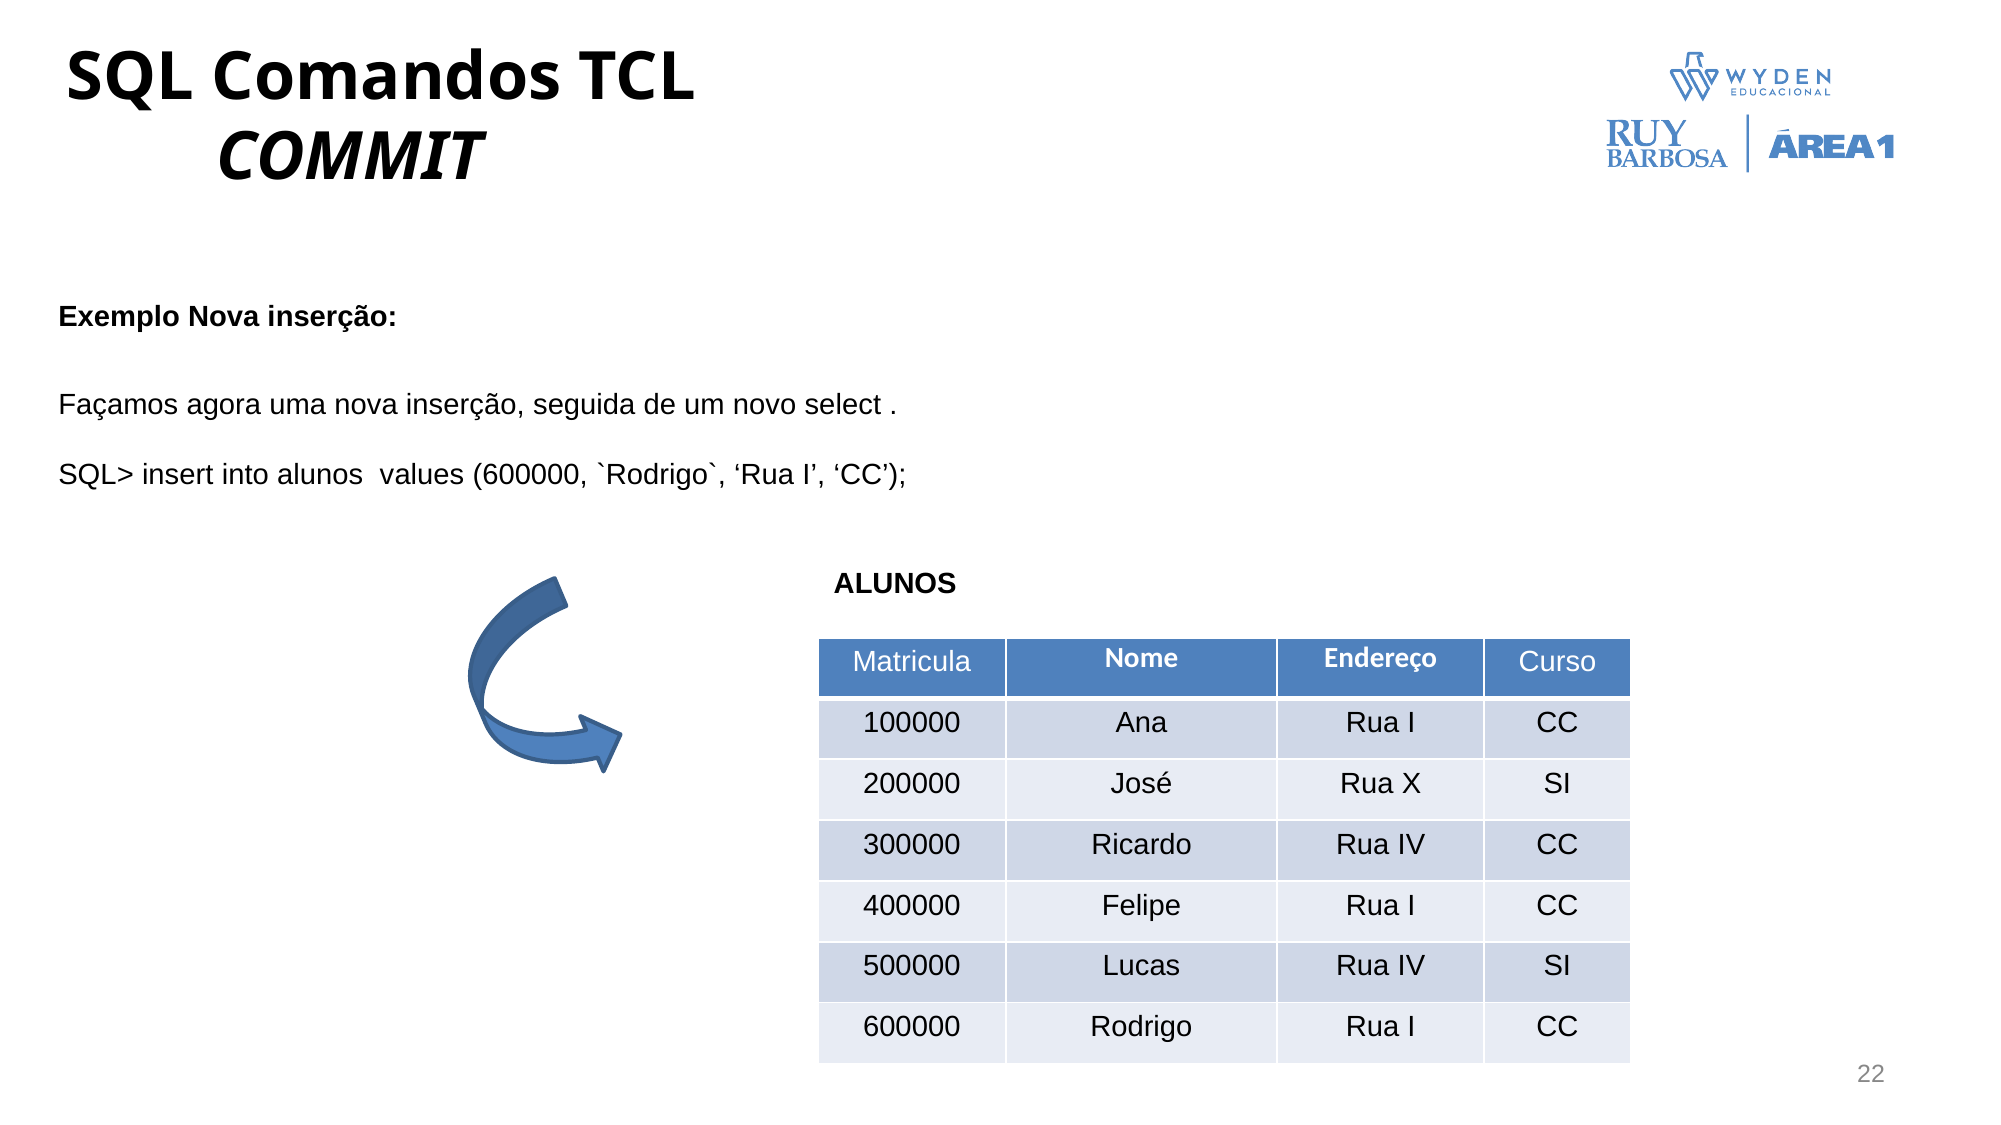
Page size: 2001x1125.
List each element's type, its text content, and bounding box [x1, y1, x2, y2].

table_header Curso [1485, 639, 1630, 696]
table_cell Rua I [1278, 701, 1483, 758]
picture [1554, 0, 1946, 226]
text_box ALUNOS [818, 557, 1009, 618]
table_cell Rua I [1278, 882, 1483, 941]
table_cell SI [1485, 760, 1630, 819]
table_cell 300000 [819, 821, 1005, 880]
table_cell José [1007, 760, 1276, 819]
table_header Endereço [1278, 639, 1483, 696]
table_cell CC [1485, 882, 1630, 941]
table_cell Felipe [1007, 882, 1276, 941]
table_cell 500000 [819, 943, 1005, 1002]
table_cell CC [1485, 821, 1630, 880]
table_cell SI [1485, 943, 1630, 1002]
table_cell Rua I [1278, 1003, 1483, 1063]
table_cell Rua X [1278, 760, 1483, 819]
table_header Nome [1007, 639, 1276, 696]
table_cell Ricardo [1007, 821, 1276, 880]
table_cell Rua IV [1278, 943, 1483, 1002]
text_box [470, 578, 621, 772]
text_box Exemplo Nova inserção: Façamos agora uma nova inserção, seguida de um novo select . SQL> insert into alunos values (600000, `Rodrigo`, ‘Rua I’, ‘CC’); [58, 240, 1957, 582]
table_header Matricula [819, 639, 1005, 696]
text_box [0, 0, 2000, 287]
table_cell Rua IV [1278, 821, 1483, 880]
table_cell Rodrigo [1007, 1003, 1276, 1063]
table_cell 400000 [819, 882, 1005, 941]
slide_number 22 [1433, 1042, 1900, 1103]
table_cell 100000 [819, 701, 1005, 758]
table_cell 200000 [819, 760, 1005, 819]
table_cell CC [1485, 1003, 1630, 1063]
text_box SQL Comandos TCL COMMIT [51, 25, 1354, 202]
table_cell CC [1485, 701, 1630, 758]
table_cell Ana [1007, 701, 1276, 758]
table_cell 600000 [819, 1003, 1005, 1063]
table_cell Lucas [1007, 943, 1276, 1002]
